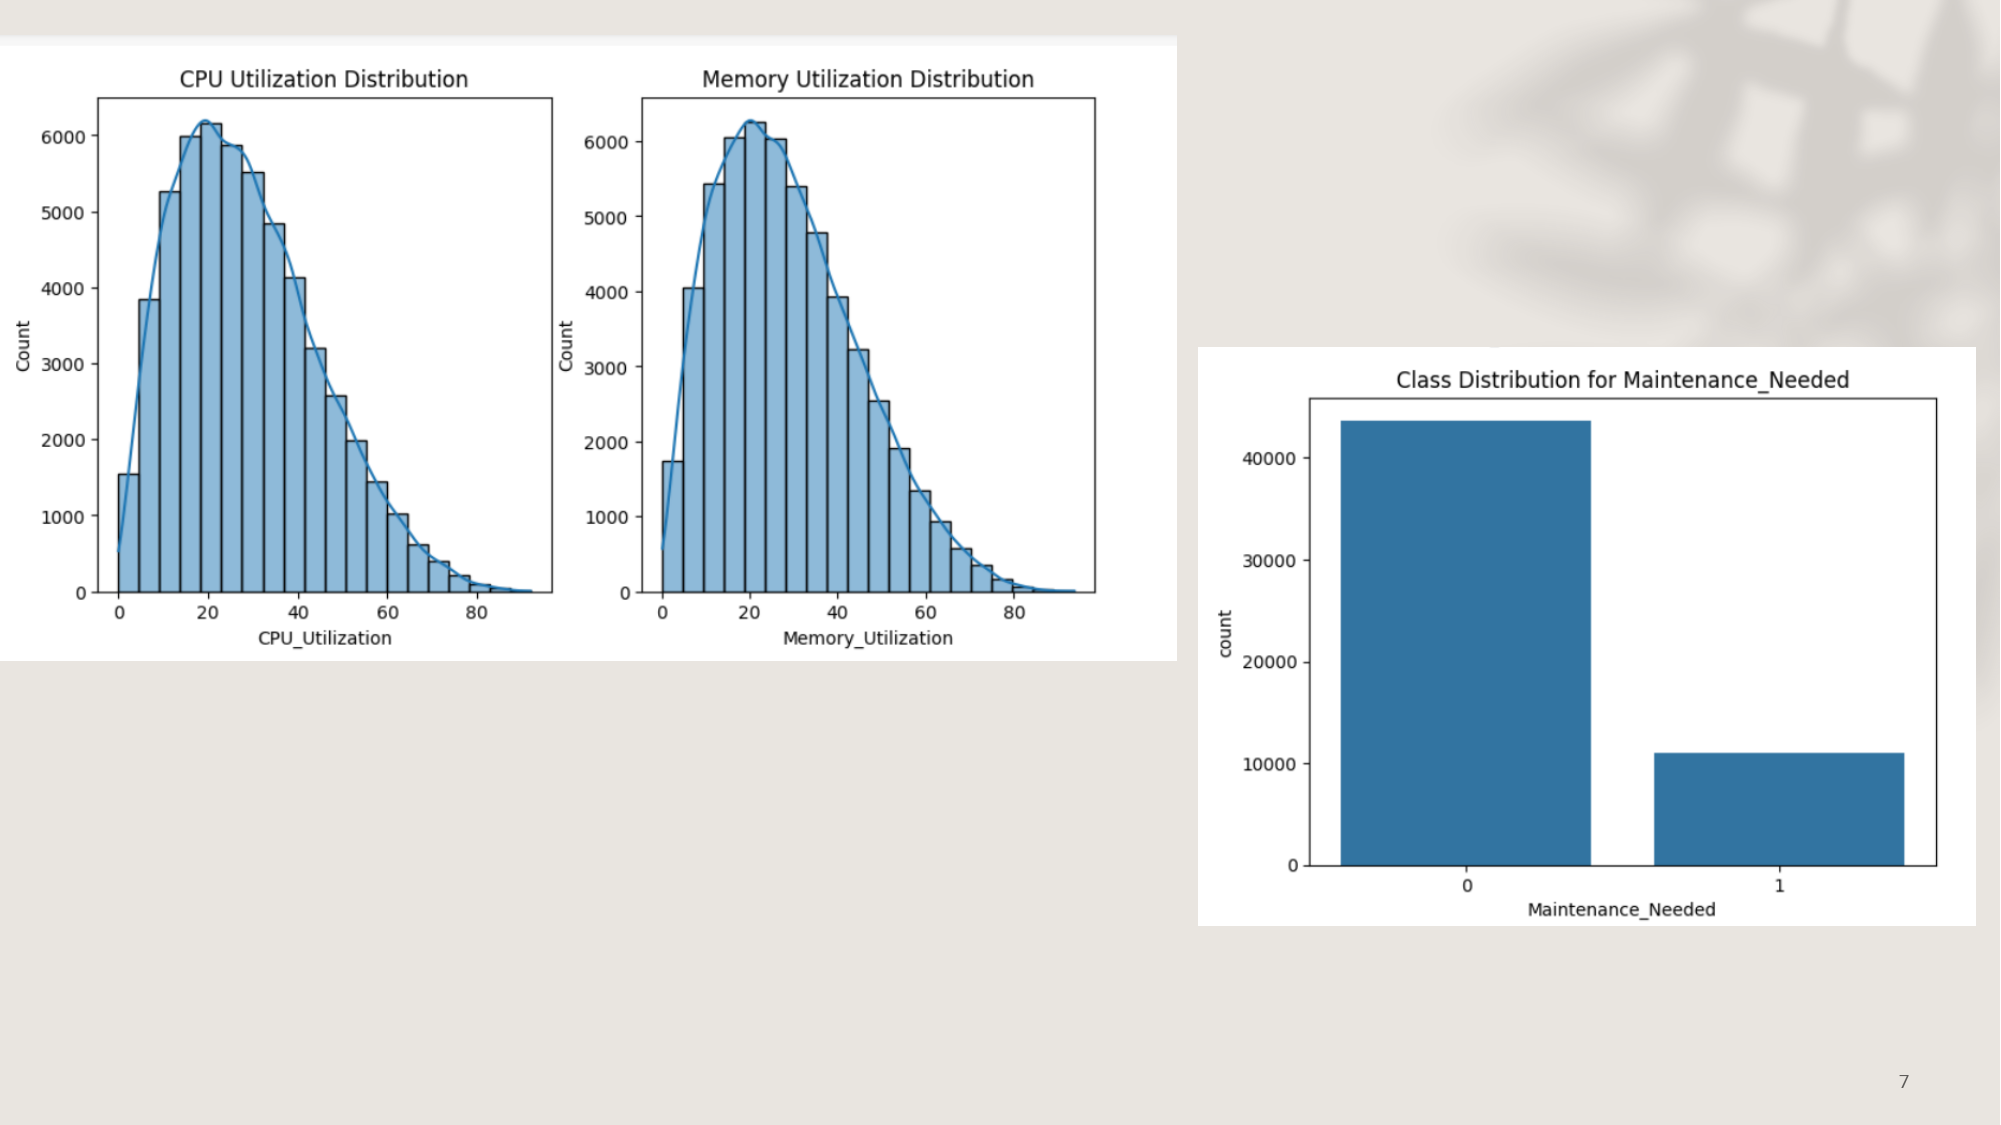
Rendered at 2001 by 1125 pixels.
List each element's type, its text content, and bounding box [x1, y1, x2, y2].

slide_number 7 [1474, 1052, 1925, 1113]
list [1198, 347, 1976, 926]
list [0, 35, 1177, 661]
